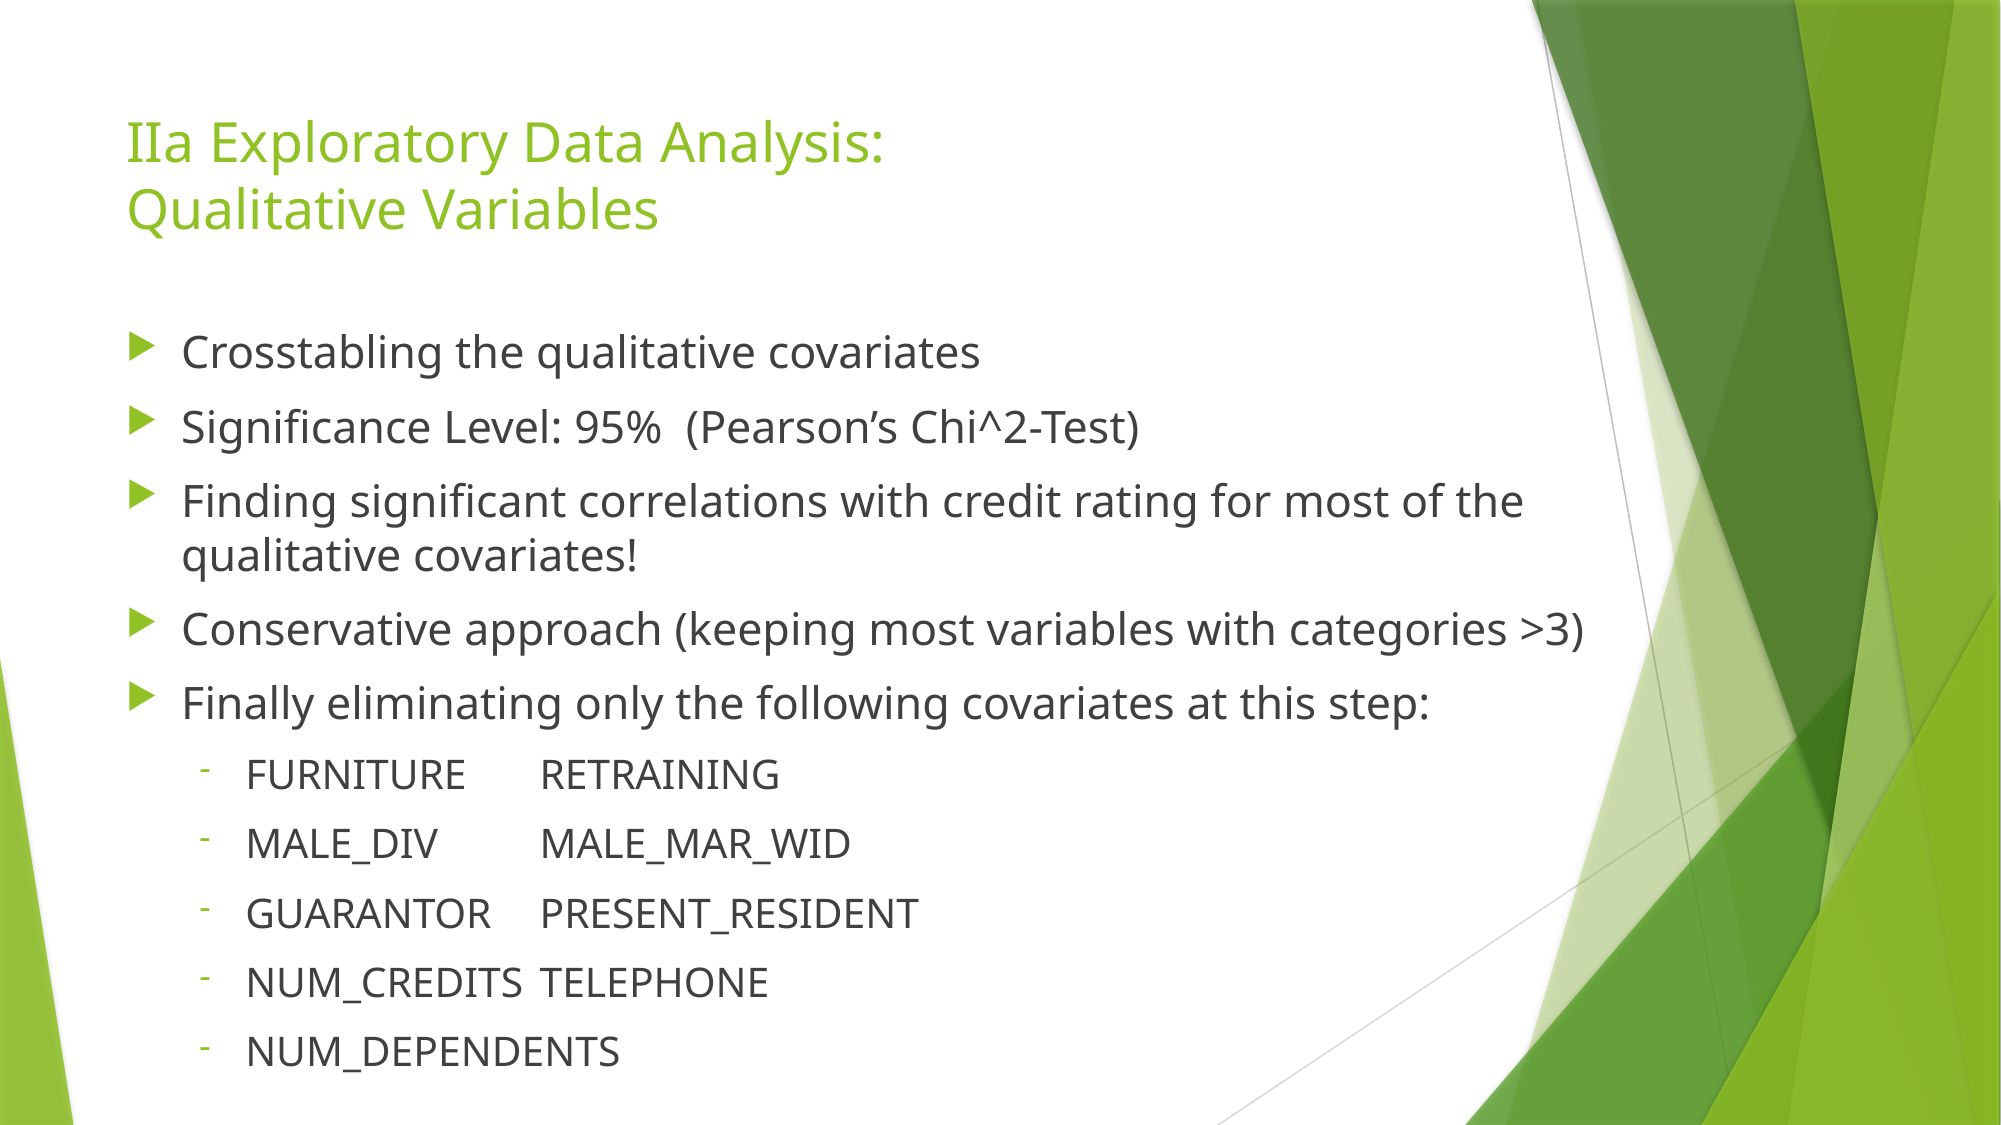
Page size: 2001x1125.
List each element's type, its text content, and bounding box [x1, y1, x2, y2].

title IIa Exploratory Data Analysis: Qualitative Variables [111, 99, 1522, 316]
list Crosstabling the qualitative covariates Significance Level: 95% (Pearson’s Chi^2-Test) Finding significant correlations with credit rating for most of the qualitative covariates! Conservative approach (keeping most variables with categories >3) Finally eliminating only the following covariates at this step: FURNITURE RETRAINING MALE_DIV MALE_MAR_WID GUARANTOR PRESENT_RESIDENT NUM_CREDITS TELEPHONE NUM_DEPENDENTS [111, 316, 1630, 1125]
